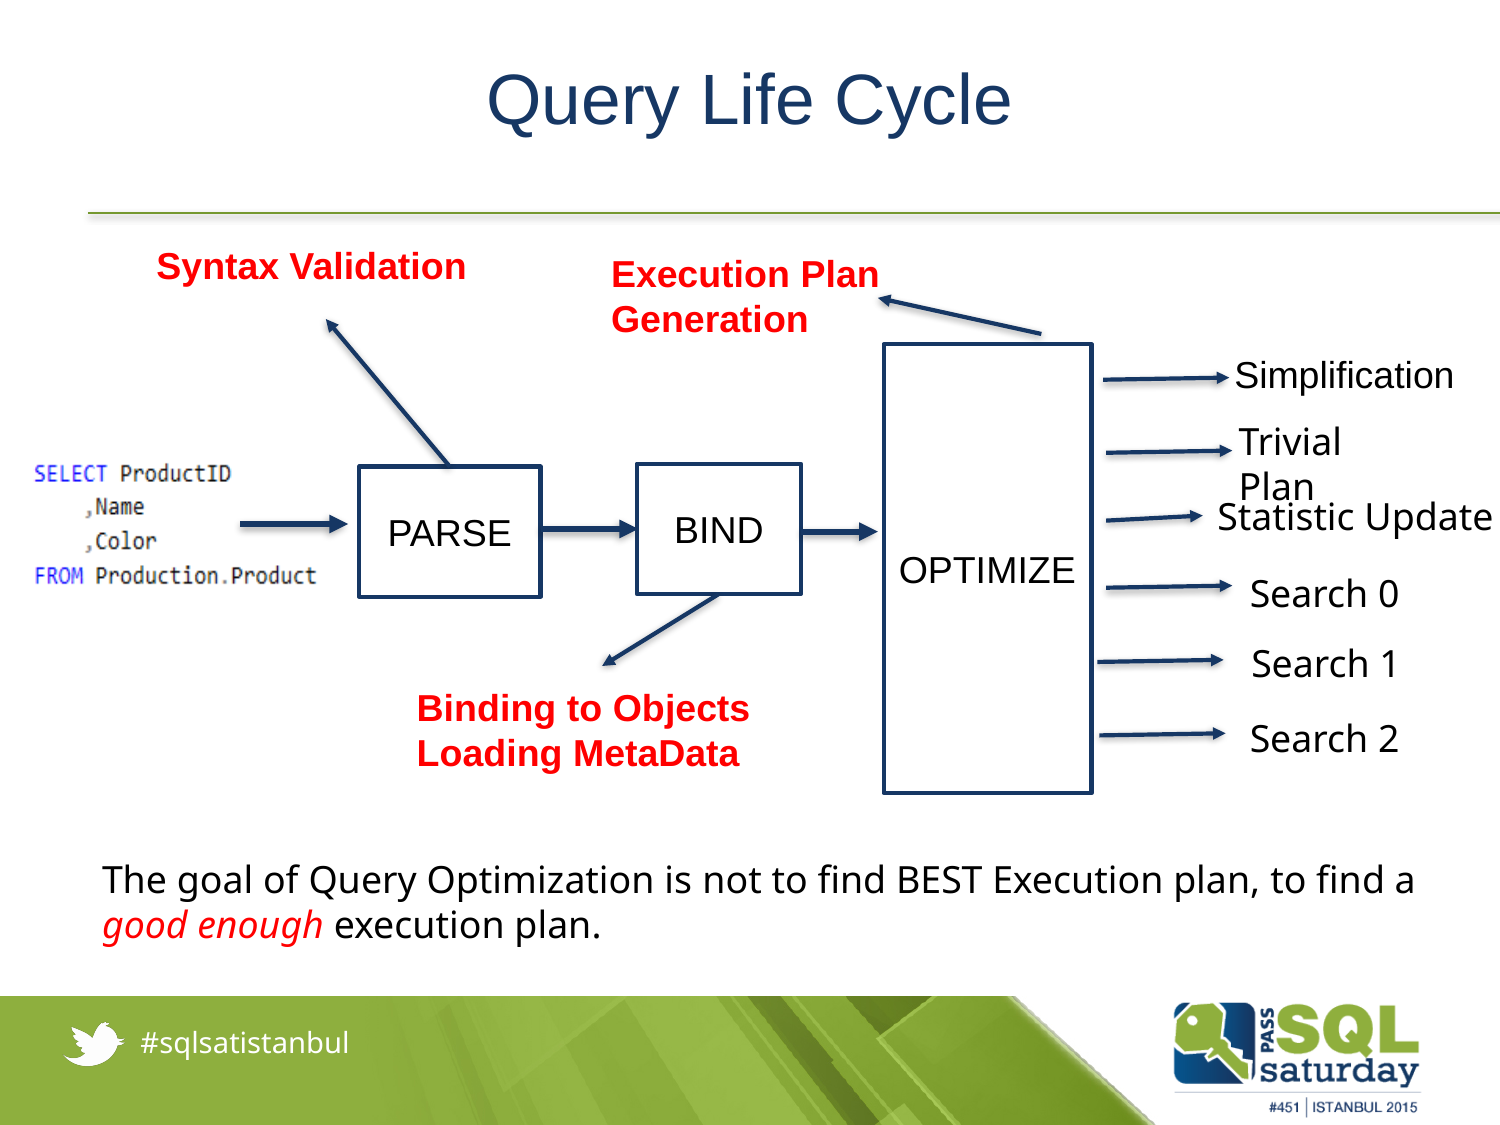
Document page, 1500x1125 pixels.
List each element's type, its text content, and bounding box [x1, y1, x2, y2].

text_box Search 2 [1234, 707, 1451, 768]
title Query Life Cycle [75, 45, 1425, 233]
picture [0, 996, 1483, 1125]
text_box Execution Plan Generation [596, 242, 895, 348]
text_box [1097, 659, 1224, 663]
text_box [1099, 732, 1226, 736]
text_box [325, 318, 451, 467]
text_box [601, 593, 720, 667]
text_box Simplification [1219, 344, 1470, 404]
text_box Statistic Update [1202, 485, 1500, 546]
text_box BIND [635, 462, 803, 596]
text_box Binding to Objects Loading MetaData [401, 676, 766, 782]
text_box OPTIMIZE [882, 342, 1094, 795]
text_box Search 0 [1234, 563, 1451, 623]
text_box Search 1 [1236, 632, 1453, 693]
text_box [877, 297, 1042, 335]
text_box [1105, 515, 1209, 521]
text_box PARSE [357, 464, 543, 599]
text_box Trivial Plan [1223, 410, 1440, 485]
text_box The goal of Query Optimization is not to find BEST Execution plan, to find a good enough execution plan. [87, 848, 1460, 953]
text_box Syntax Validation [141, 234, 483, 295]
picture [0, 440, 336, 618]
